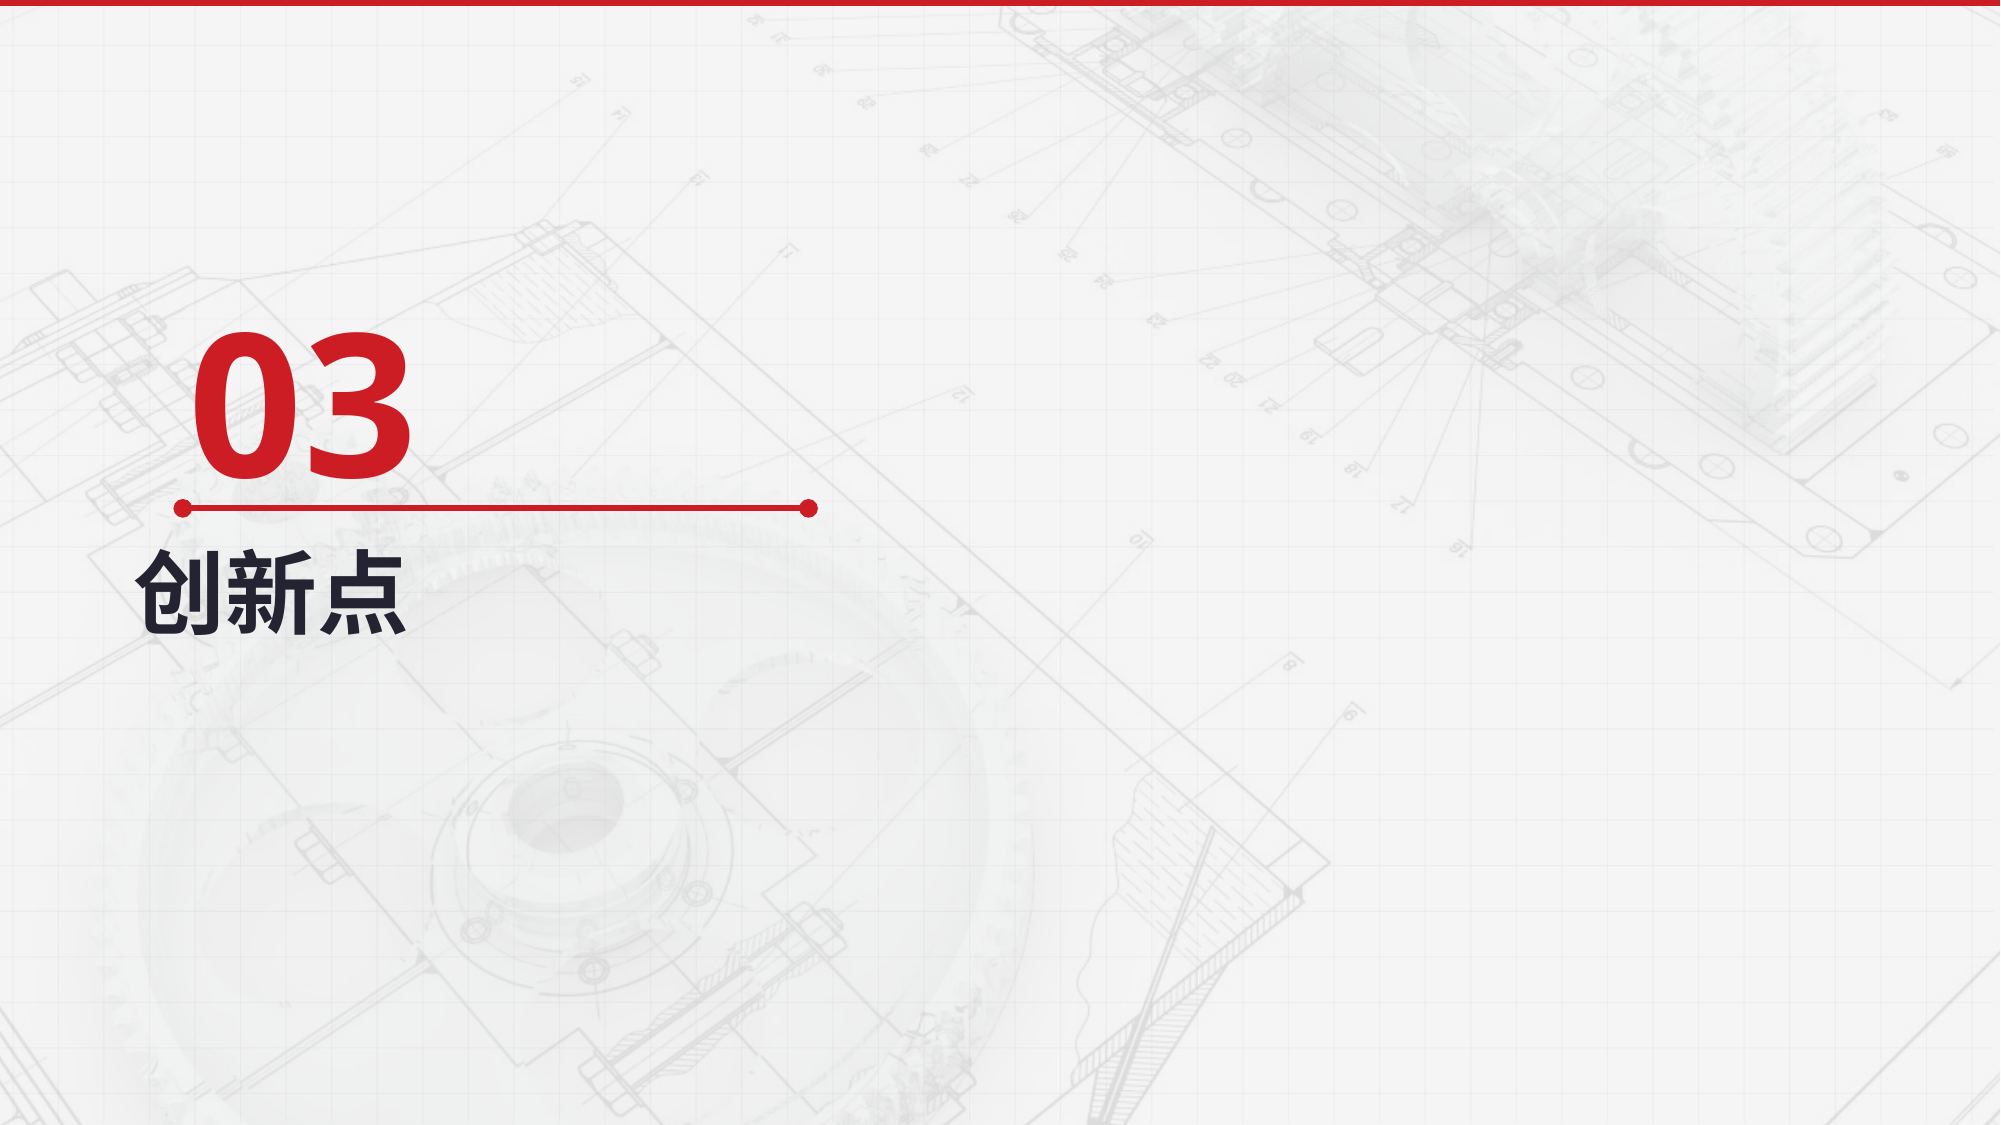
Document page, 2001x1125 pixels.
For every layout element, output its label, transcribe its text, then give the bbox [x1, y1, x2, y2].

text_box 创新点 [119, 528, 1591, 653]
text_box 03 [173, 270, 433, 526]
